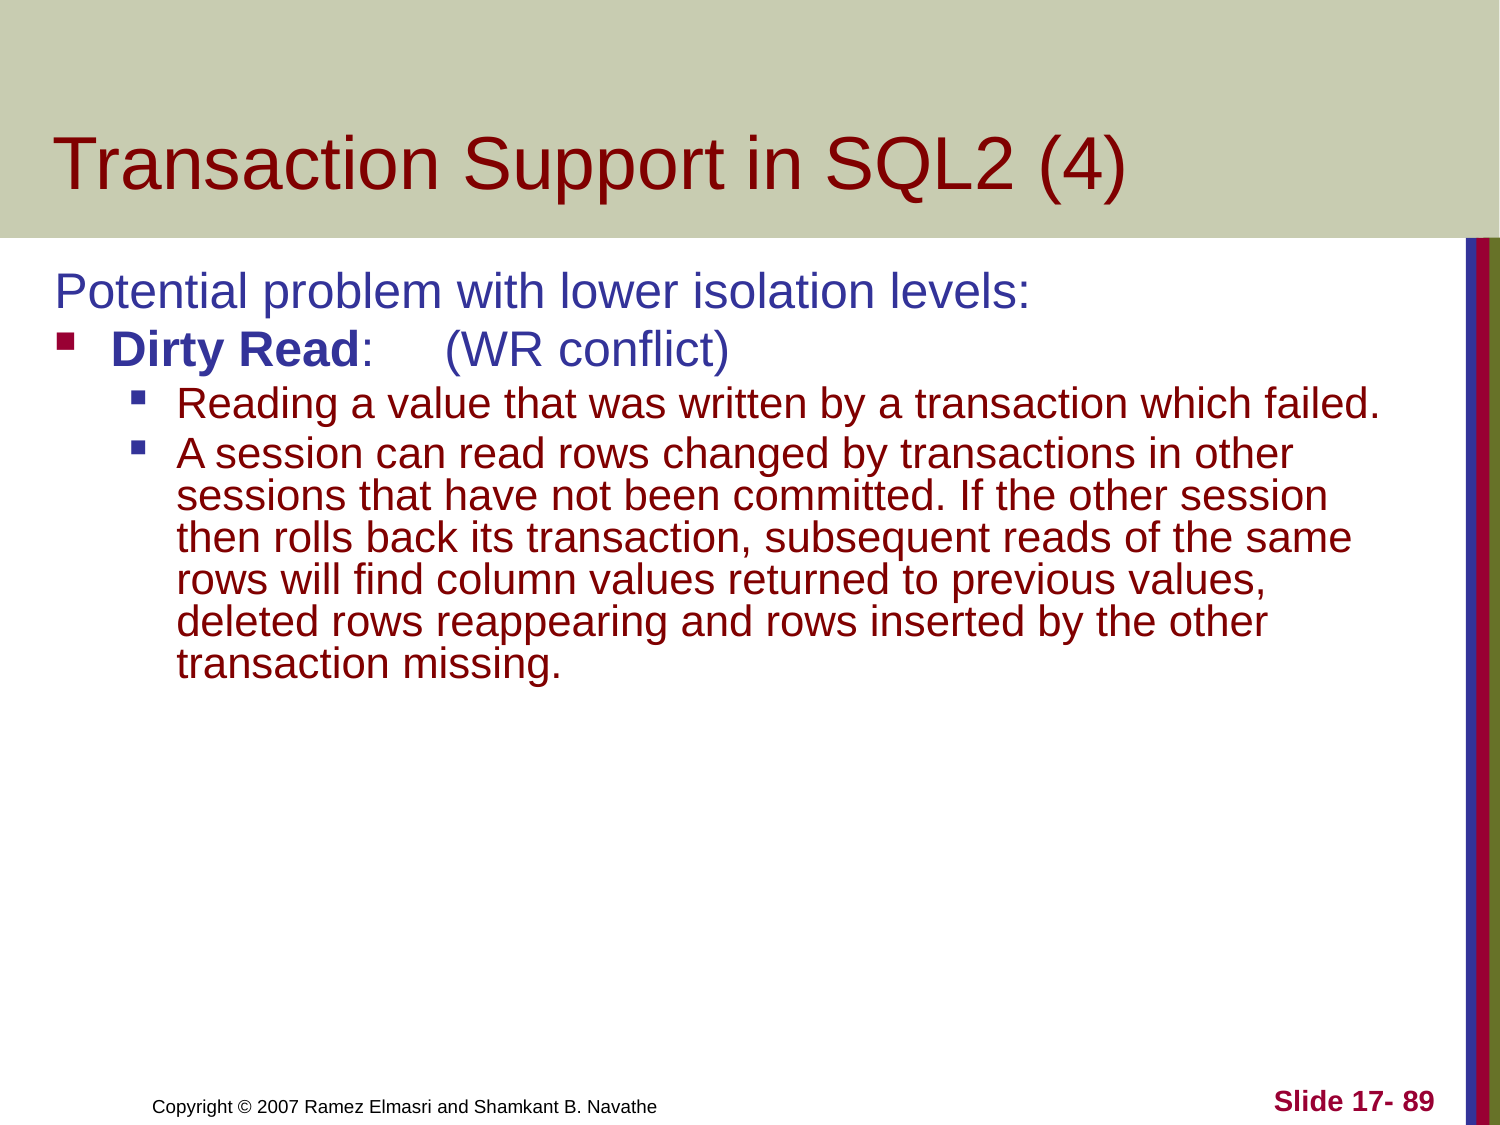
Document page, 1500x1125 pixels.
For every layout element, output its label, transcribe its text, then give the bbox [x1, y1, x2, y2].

title Transaction Support in SQL2 (4) [37, 49, 1317, 213]
list Potential problem with lower isolation levels: Dirty Read: (WR conflict) Reading a value that was written by a transaction which failed. A session can read rows changed by transactions in other sessions that have not been committed. If the other session then rolls back its transaction, subsequent reads of the same rows will find column values returned to previous values, deleted rows reappearing and rows inserted by the other transaction missing. [39, 262, 1401, 1013]
slide_number Slide 17- 89 [1137, 1049, 1451, 1125]
